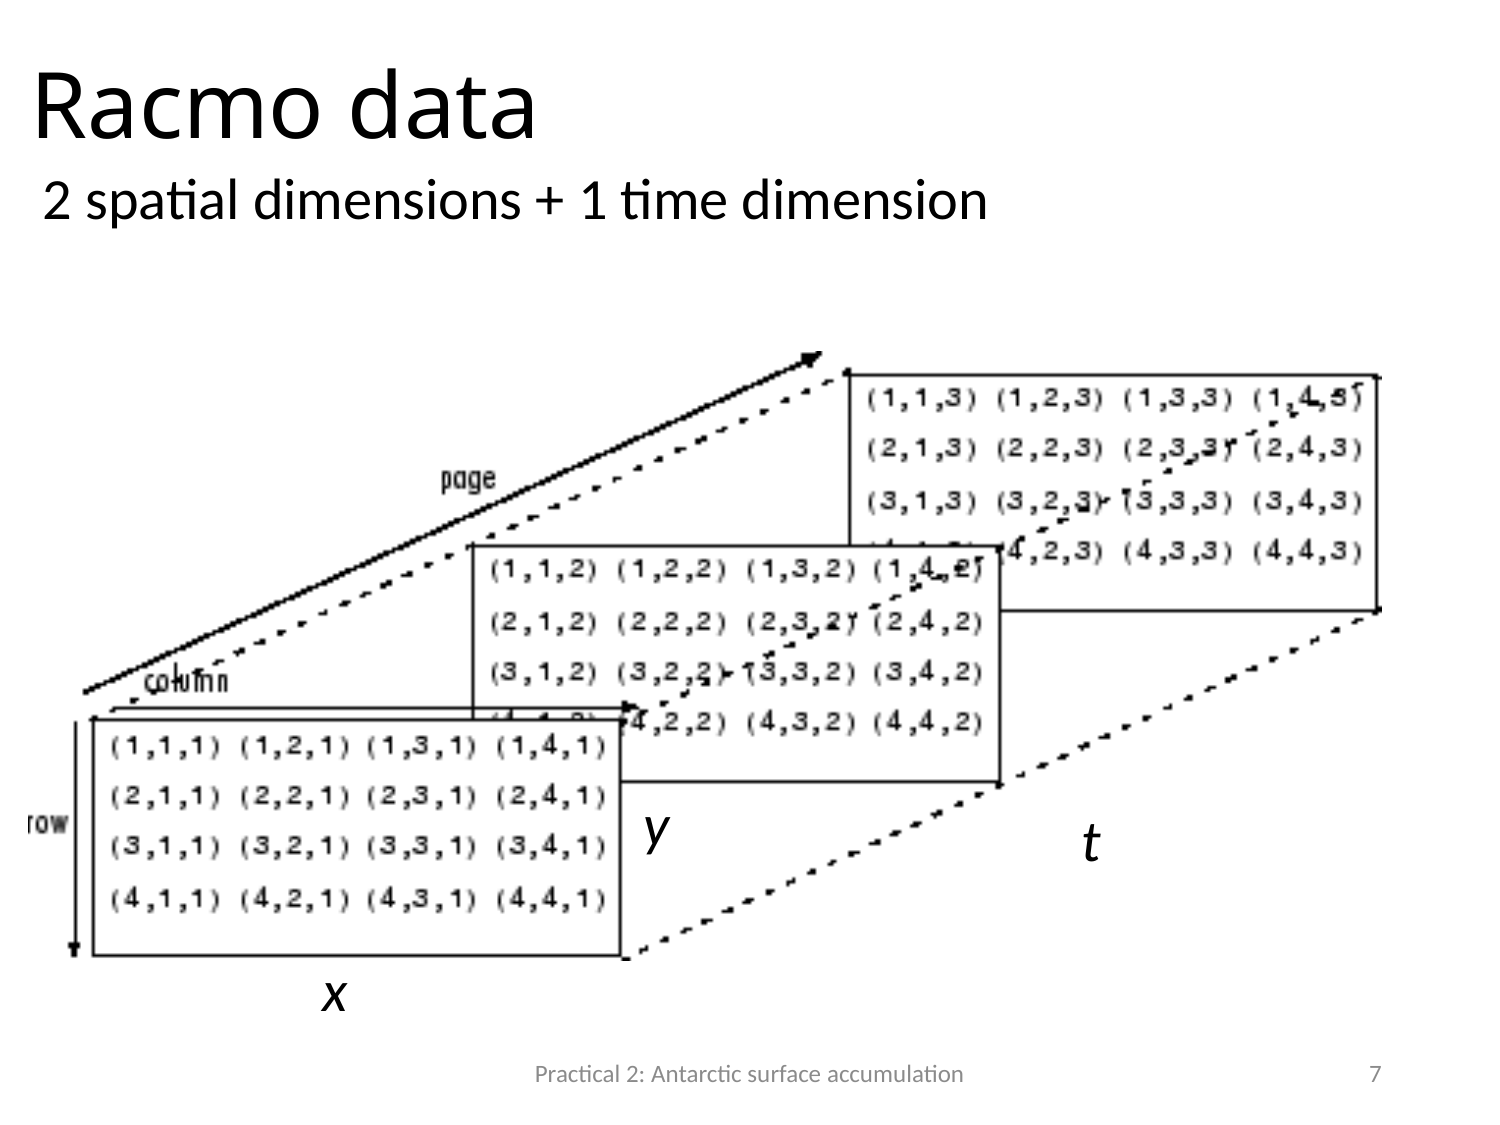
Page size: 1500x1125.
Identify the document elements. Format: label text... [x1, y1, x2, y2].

text_box x [307, 961, 550, 1030]
title Racmo data [15, 0, 1310, 218]
text_box 2 spatial dimensions + 1 time dimension [28, 154, 1104, 239]
footer Practical 2: Antarctic surface accumulation [496, 1042, 1004, 1103]
picture [28, 351, 1382, 961]
slide_number 7 [1059, 1042, 1397, 1103]
